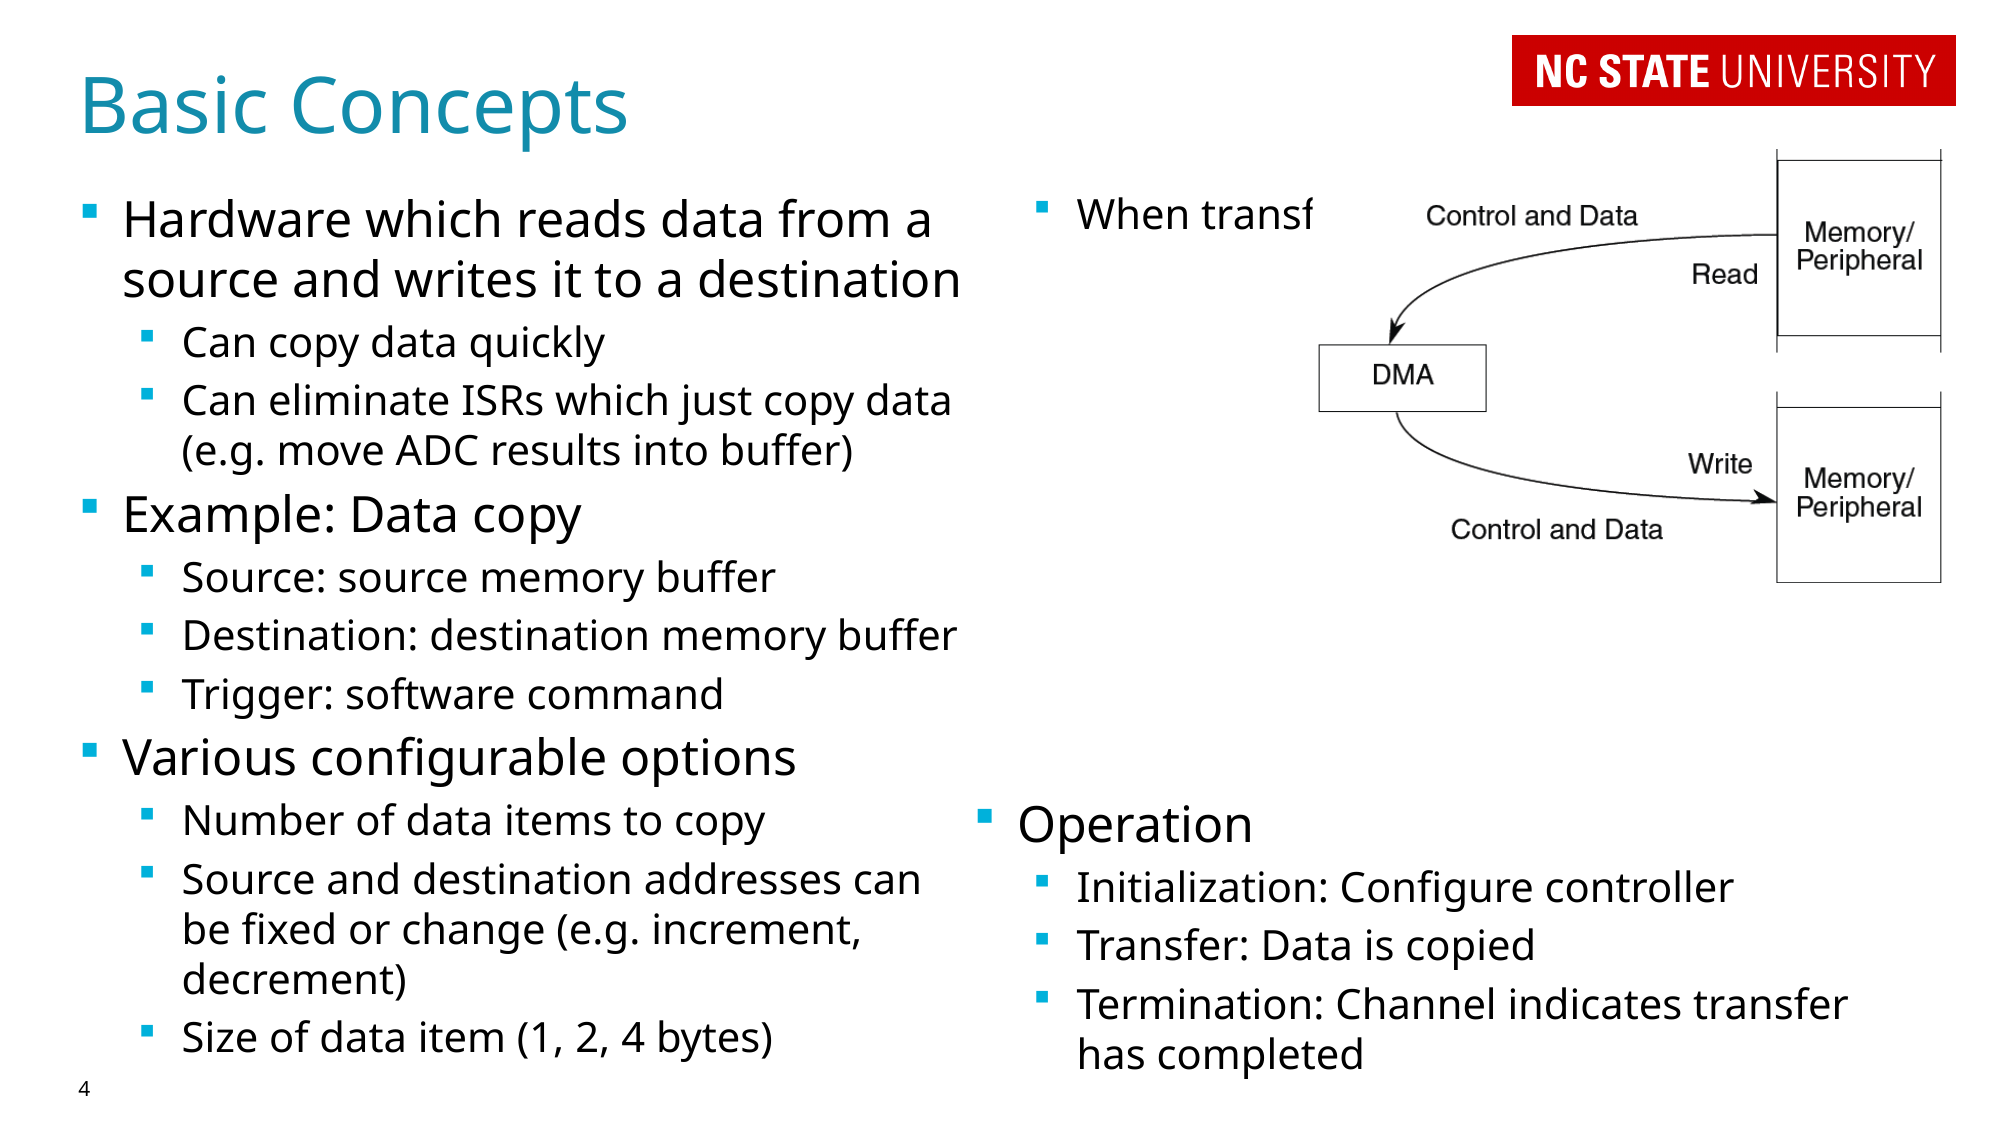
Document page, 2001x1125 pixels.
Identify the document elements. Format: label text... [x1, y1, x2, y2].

picture [1312, 149, 1969, 584]
list Hardware which reads data from a source and writes it to a destination Can copy data quickly Can eliminate ISRs which just copy data (e.g. move ADC results into buffer) Example: Data copy Source: source memory buffer Destination: destination memory buffer Trigger: software command Various configurable options Number of data items to copy Source and destination addresses can be fixed or change (e.g. increment, decrement) Size of data item (1, 2, 4 bytes) When transfer starts Operation Initialization: Configure controller Transfer: Data is copied Termination: Channel indicates transfer has completed [78, 187, 1869, 1113]
picture [1512, 35, 1956, 106]
title Basic Concepts [78, 55, 1910, 150]
